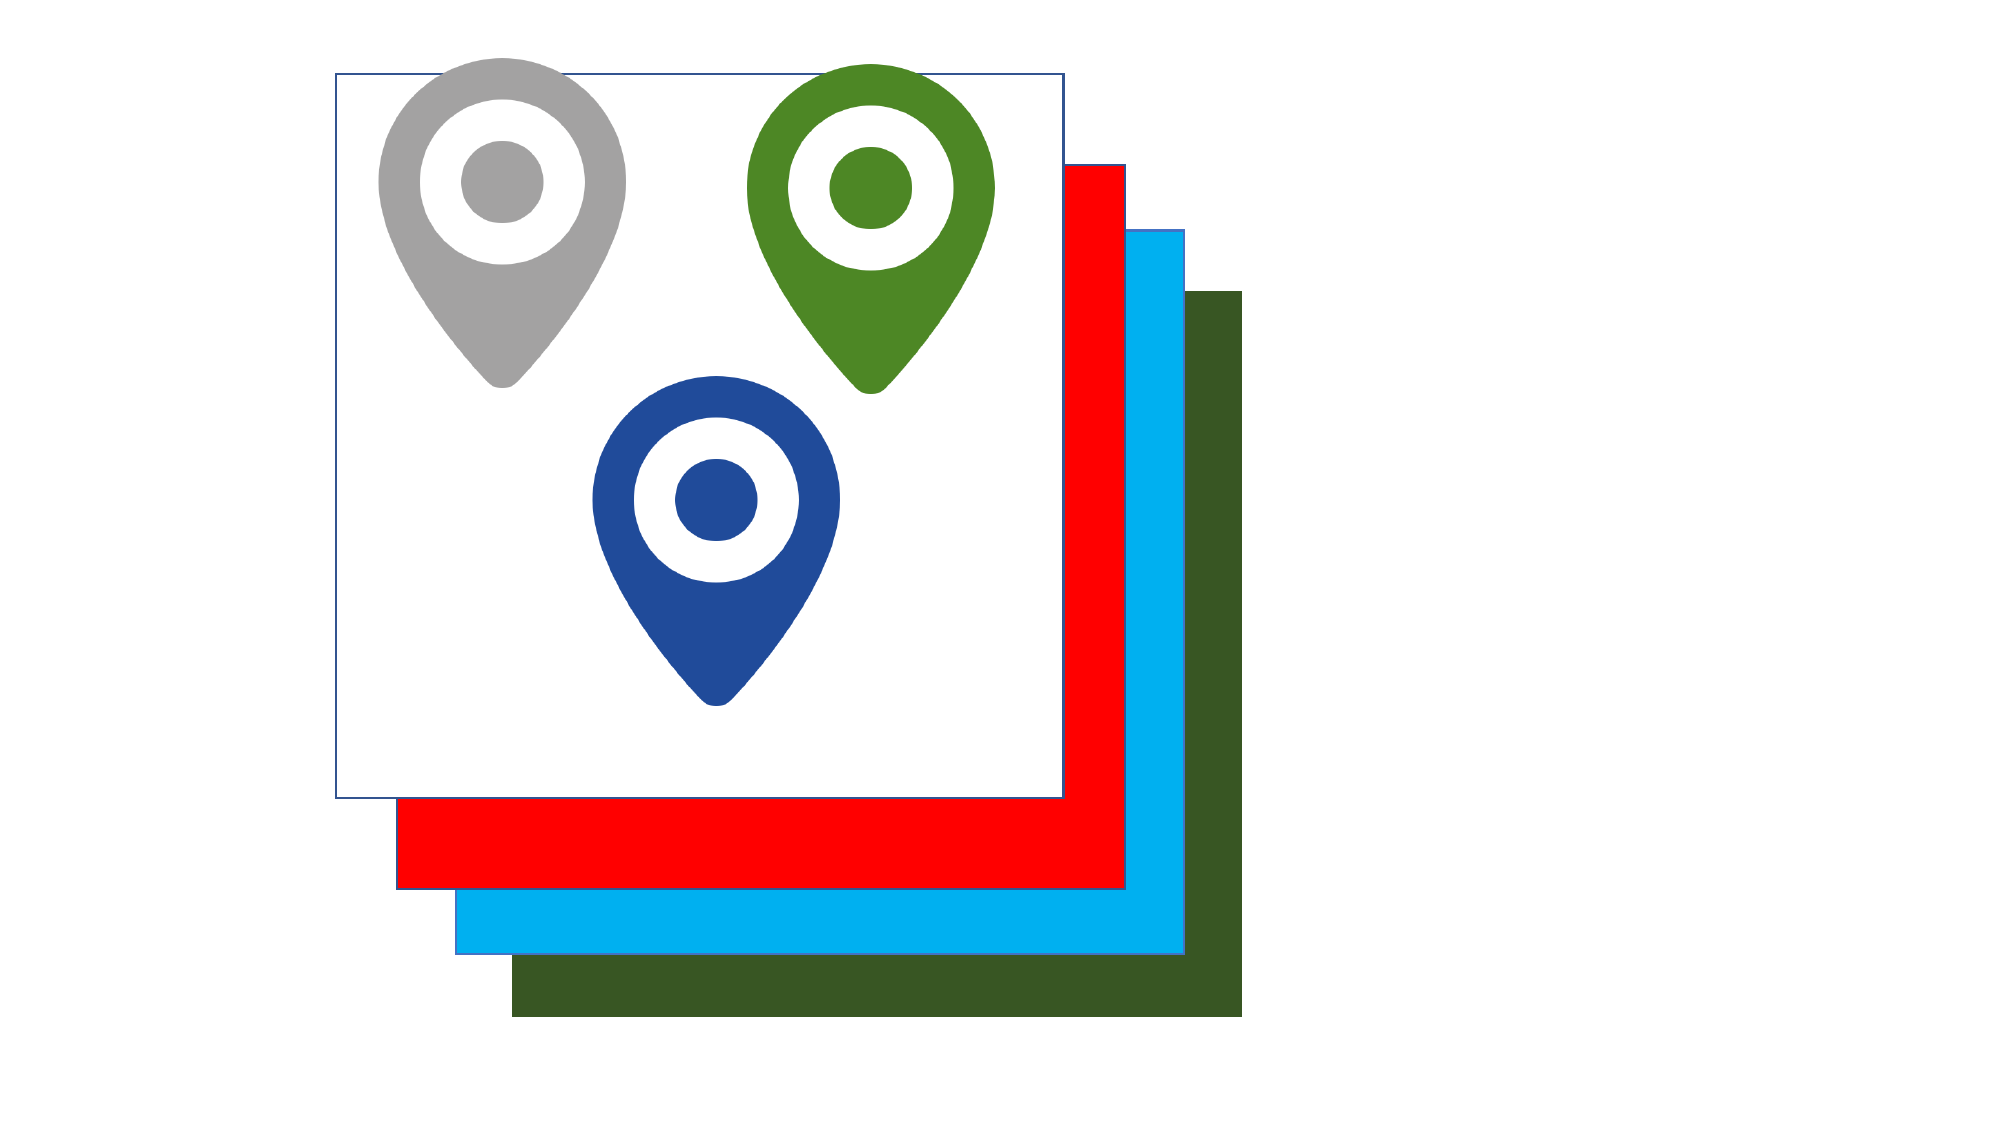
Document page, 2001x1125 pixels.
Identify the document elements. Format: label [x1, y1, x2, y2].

text_box [335, 73, 1065, 799]
picture [336, 58, 1036, 706]
text_box [512, 291, 1242, 1017]
text_box [396, 164, 1126, 890]
text_box [455, 229, 1185, 955]
